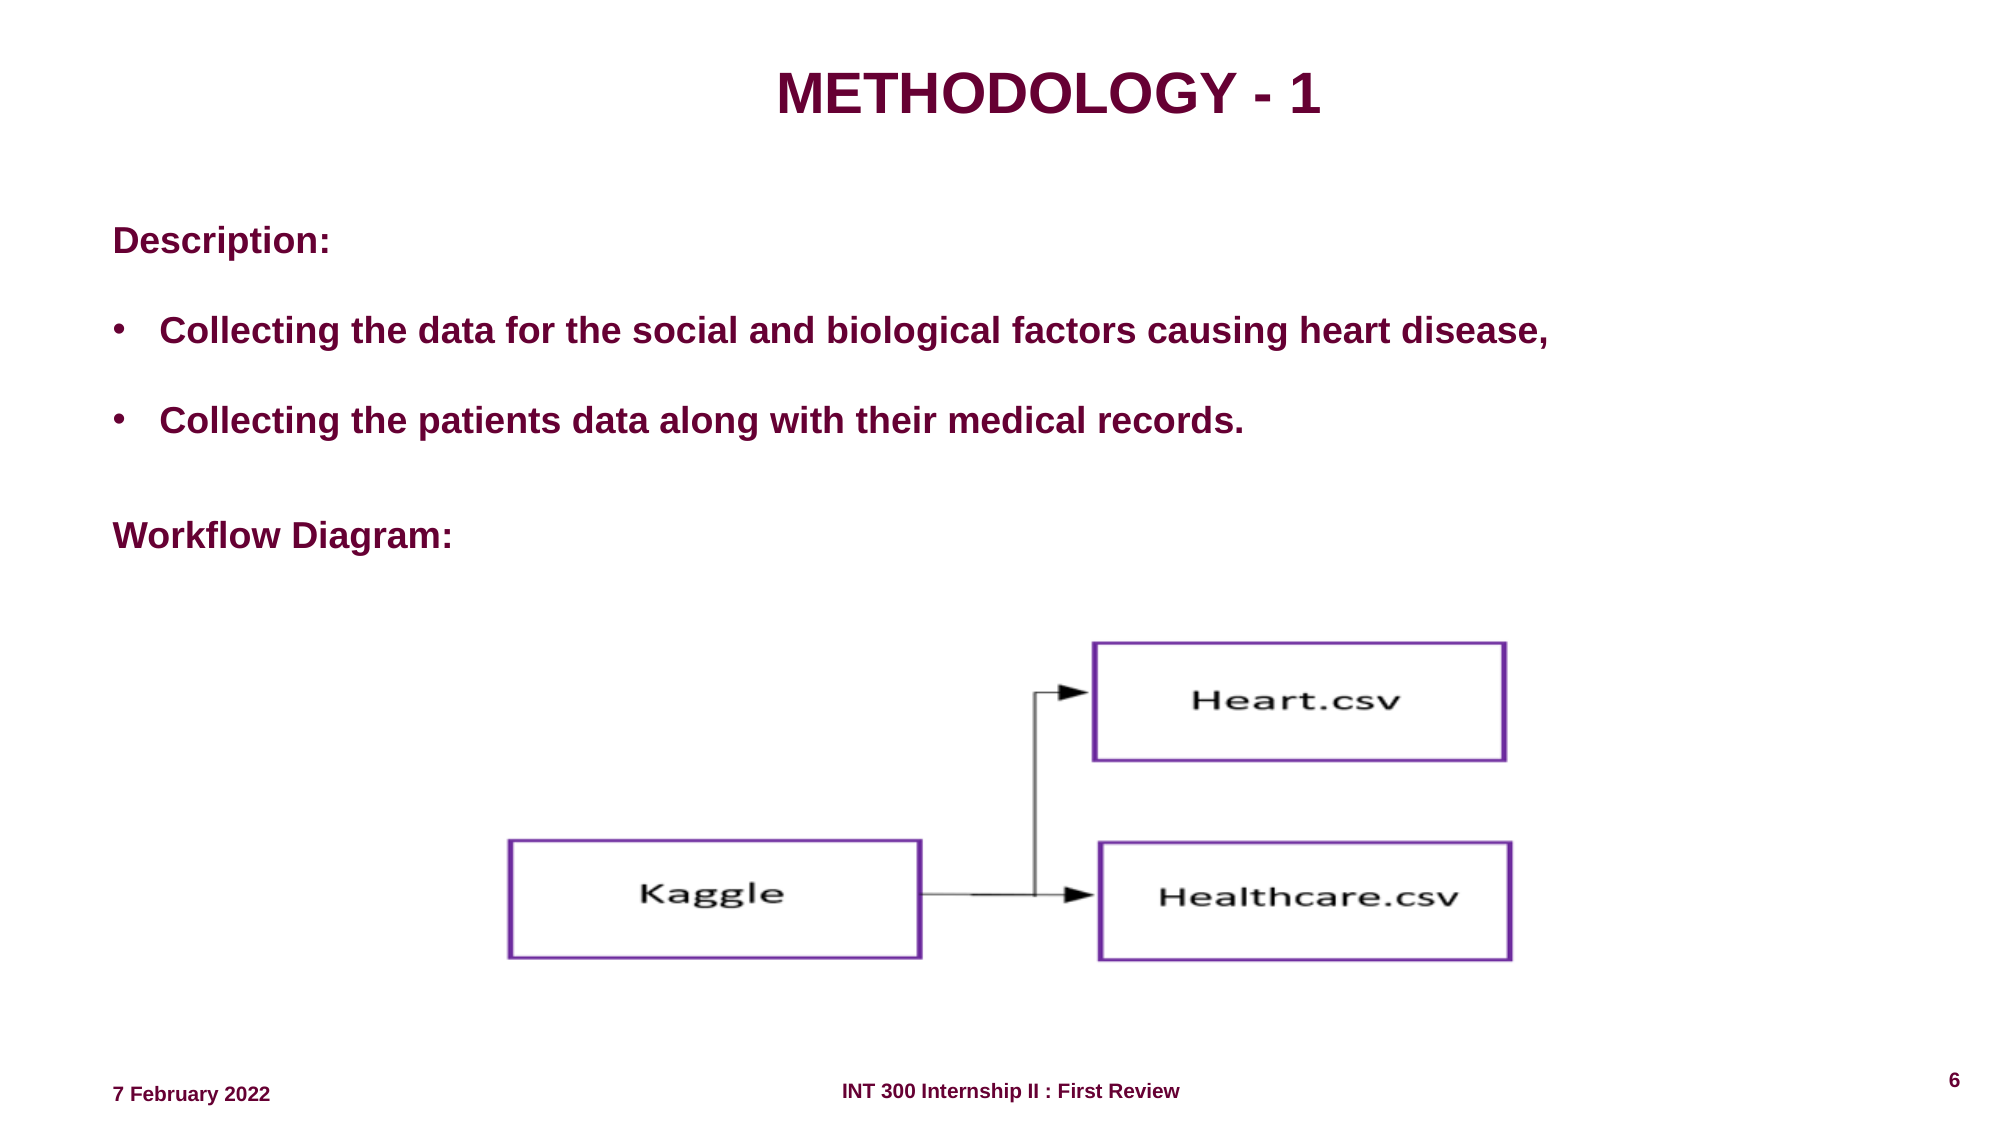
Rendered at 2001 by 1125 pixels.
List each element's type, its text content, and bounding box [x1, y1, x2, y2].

text_box METHODOLOGY - 1 [757, 47, 1341, 133]
text_box ‹#› [1933, 1059, 2000, 1124]
text_box Description: Collecting the data for the social and biological factors causing heart disease, Collecting the patients data along with their medical records. [97, 163, 1803, 539]
picture [457, 576, 1569, 1043]
text_box 7 February 2022 [97, 1073, 331, 1110]
text_box INT 300 Internship II : First Review [827, 1070, 1199, 1111]
text_box Workflow Diagram: [97, 503, 473, 564]
